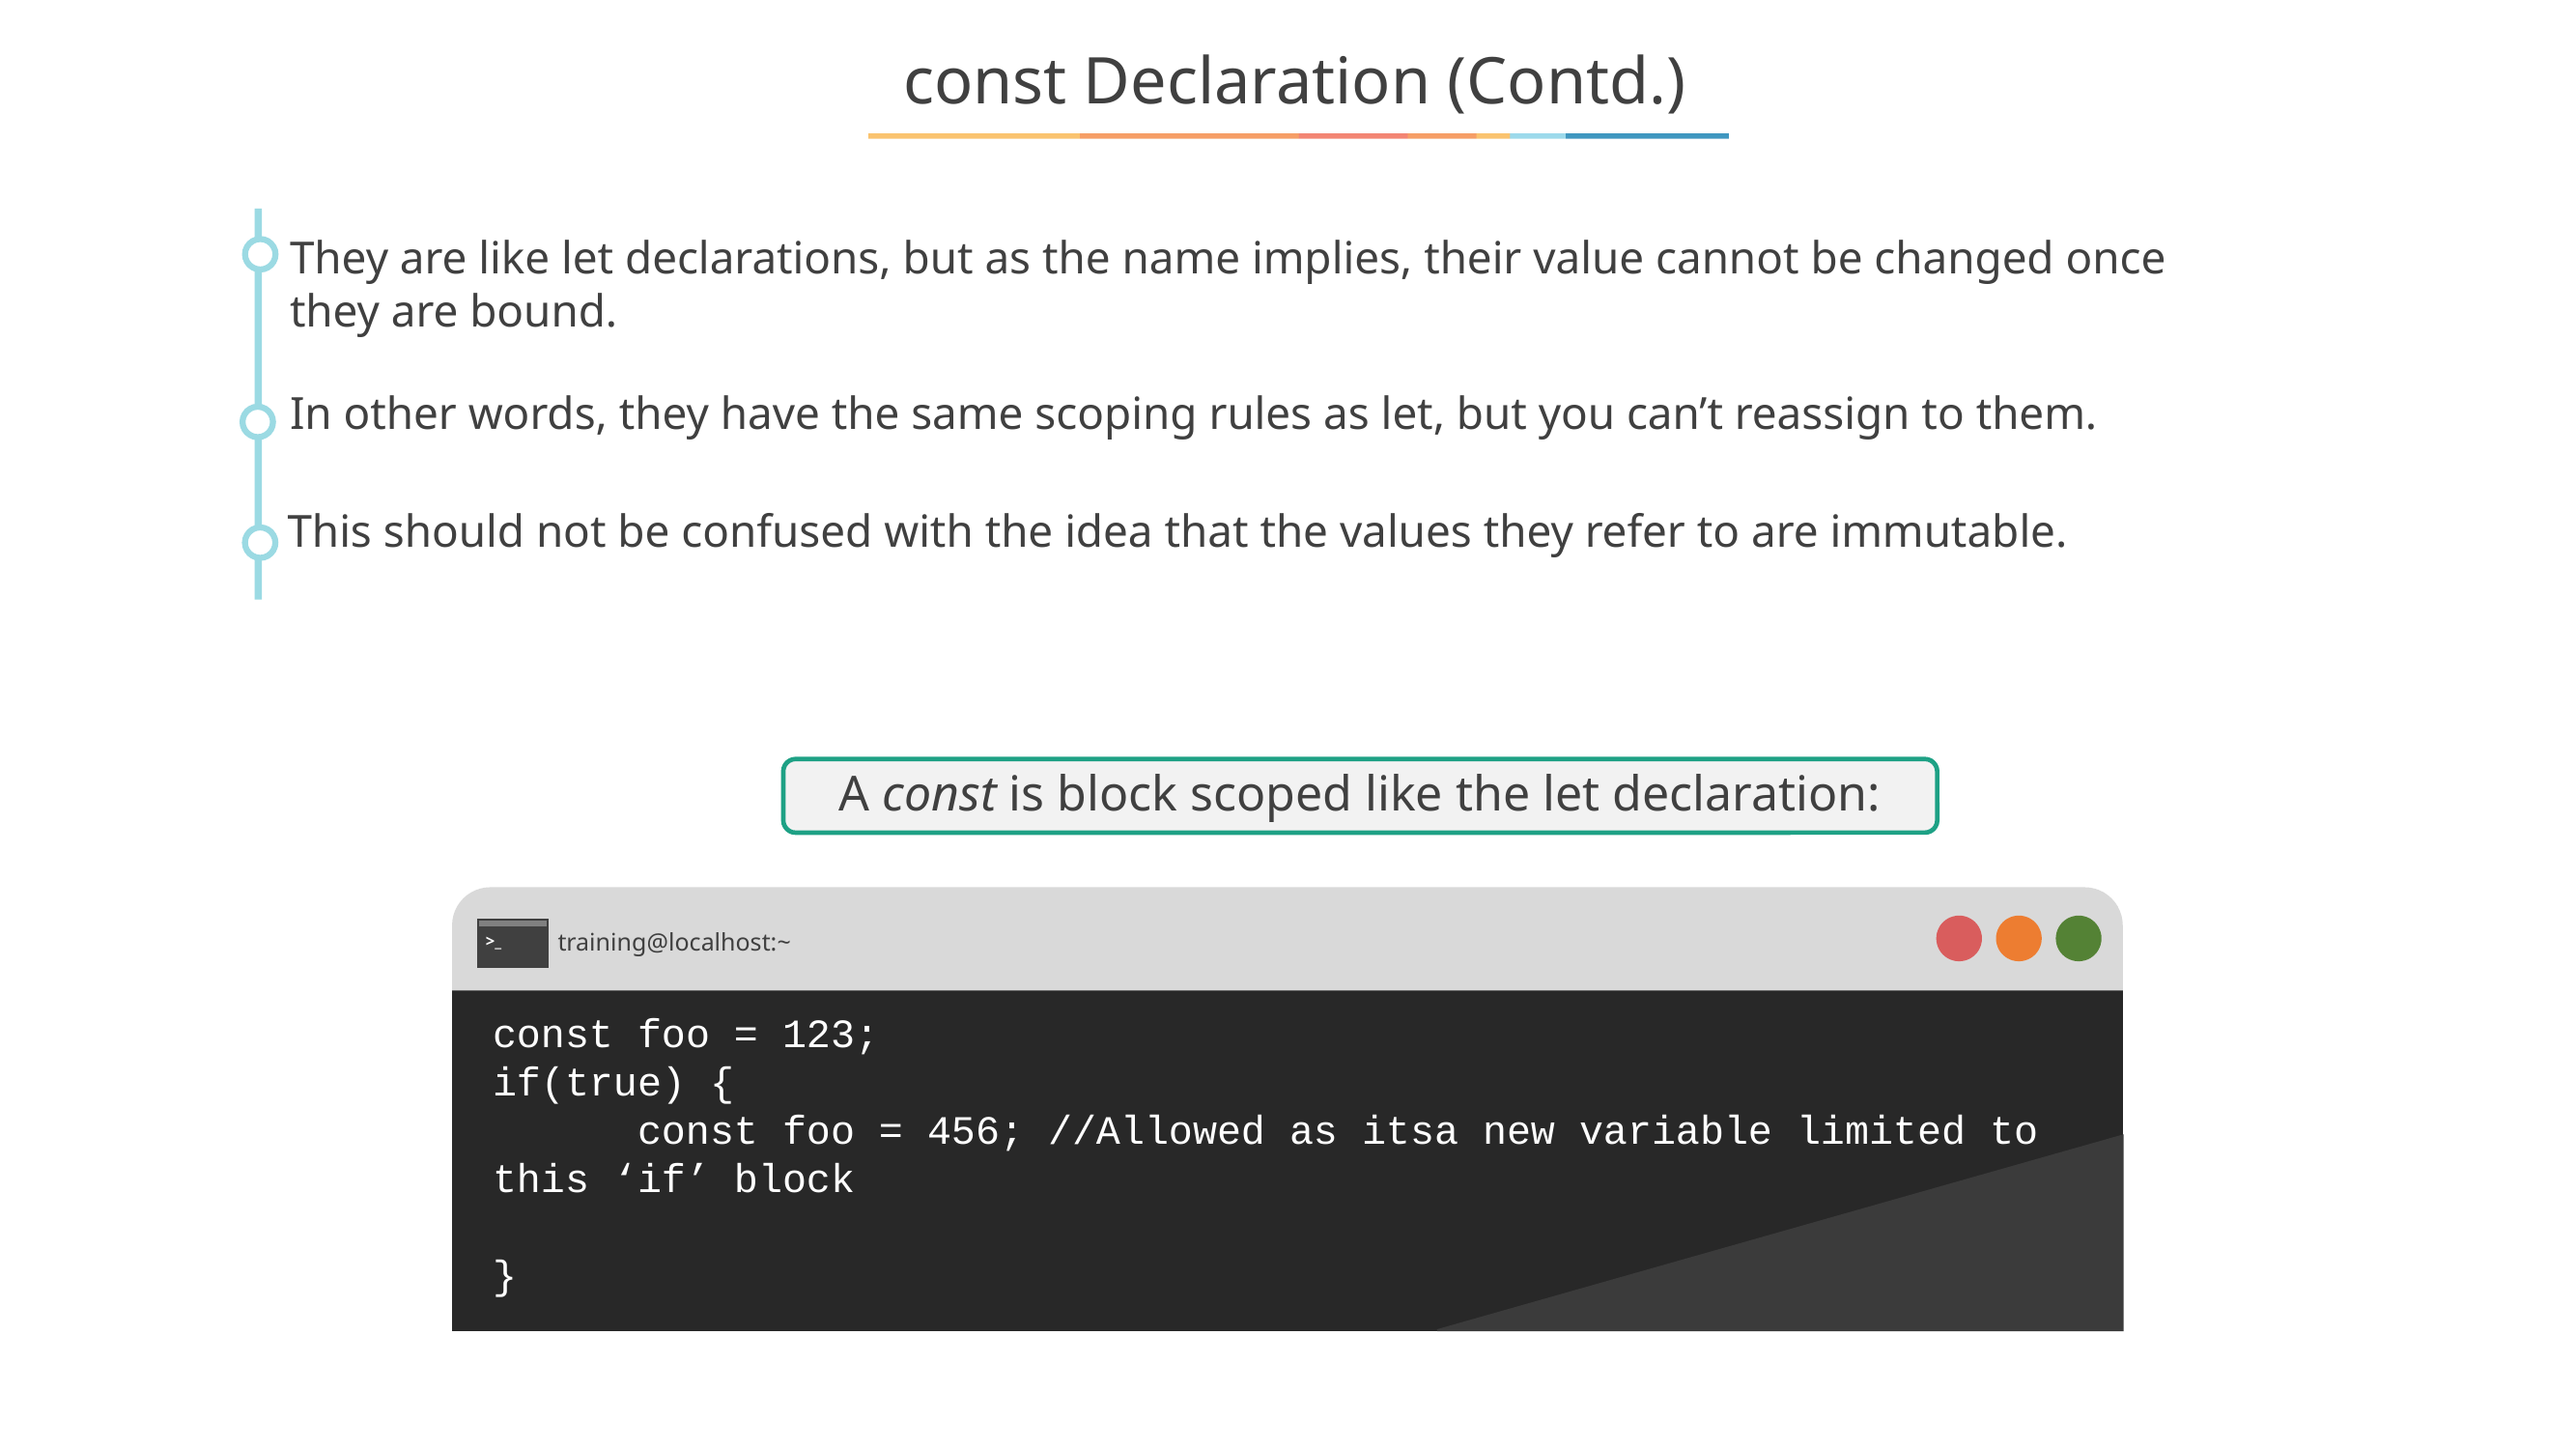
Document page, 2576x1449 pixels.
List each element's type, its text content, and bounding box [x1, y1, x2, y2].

text_box [243, 238, 275, 271]
text_box [243, 526, 272, 559]
text_box This should not be confused with the idea that the values they refer to are immutable. [272, 496, 2452, 563]
text_box [254, 558, 263, 601]
text_box They are like let declarations, but as the name implies, their value cannot be changed once they are bound. [275, 221, 2261, 343]
text_box In other words, they have the same scoping rules as let, but you can’t reassign to them. [275, 378, 2455, 445]
text_box const Declaration (Contd.) [0, 30, 2576, 137]
text_box [254, 270, 263, 406]
text_box [254, 439, 263, 526]
text_box [241, 405, 274, 439]
text_box A const is block scoped like the let declaration: [782, 758, 1938, 833]
picture [868, 114, 1729, 158]
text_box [453, 888, 2123, 1330]
text_box [254, 208, 263, 239]
